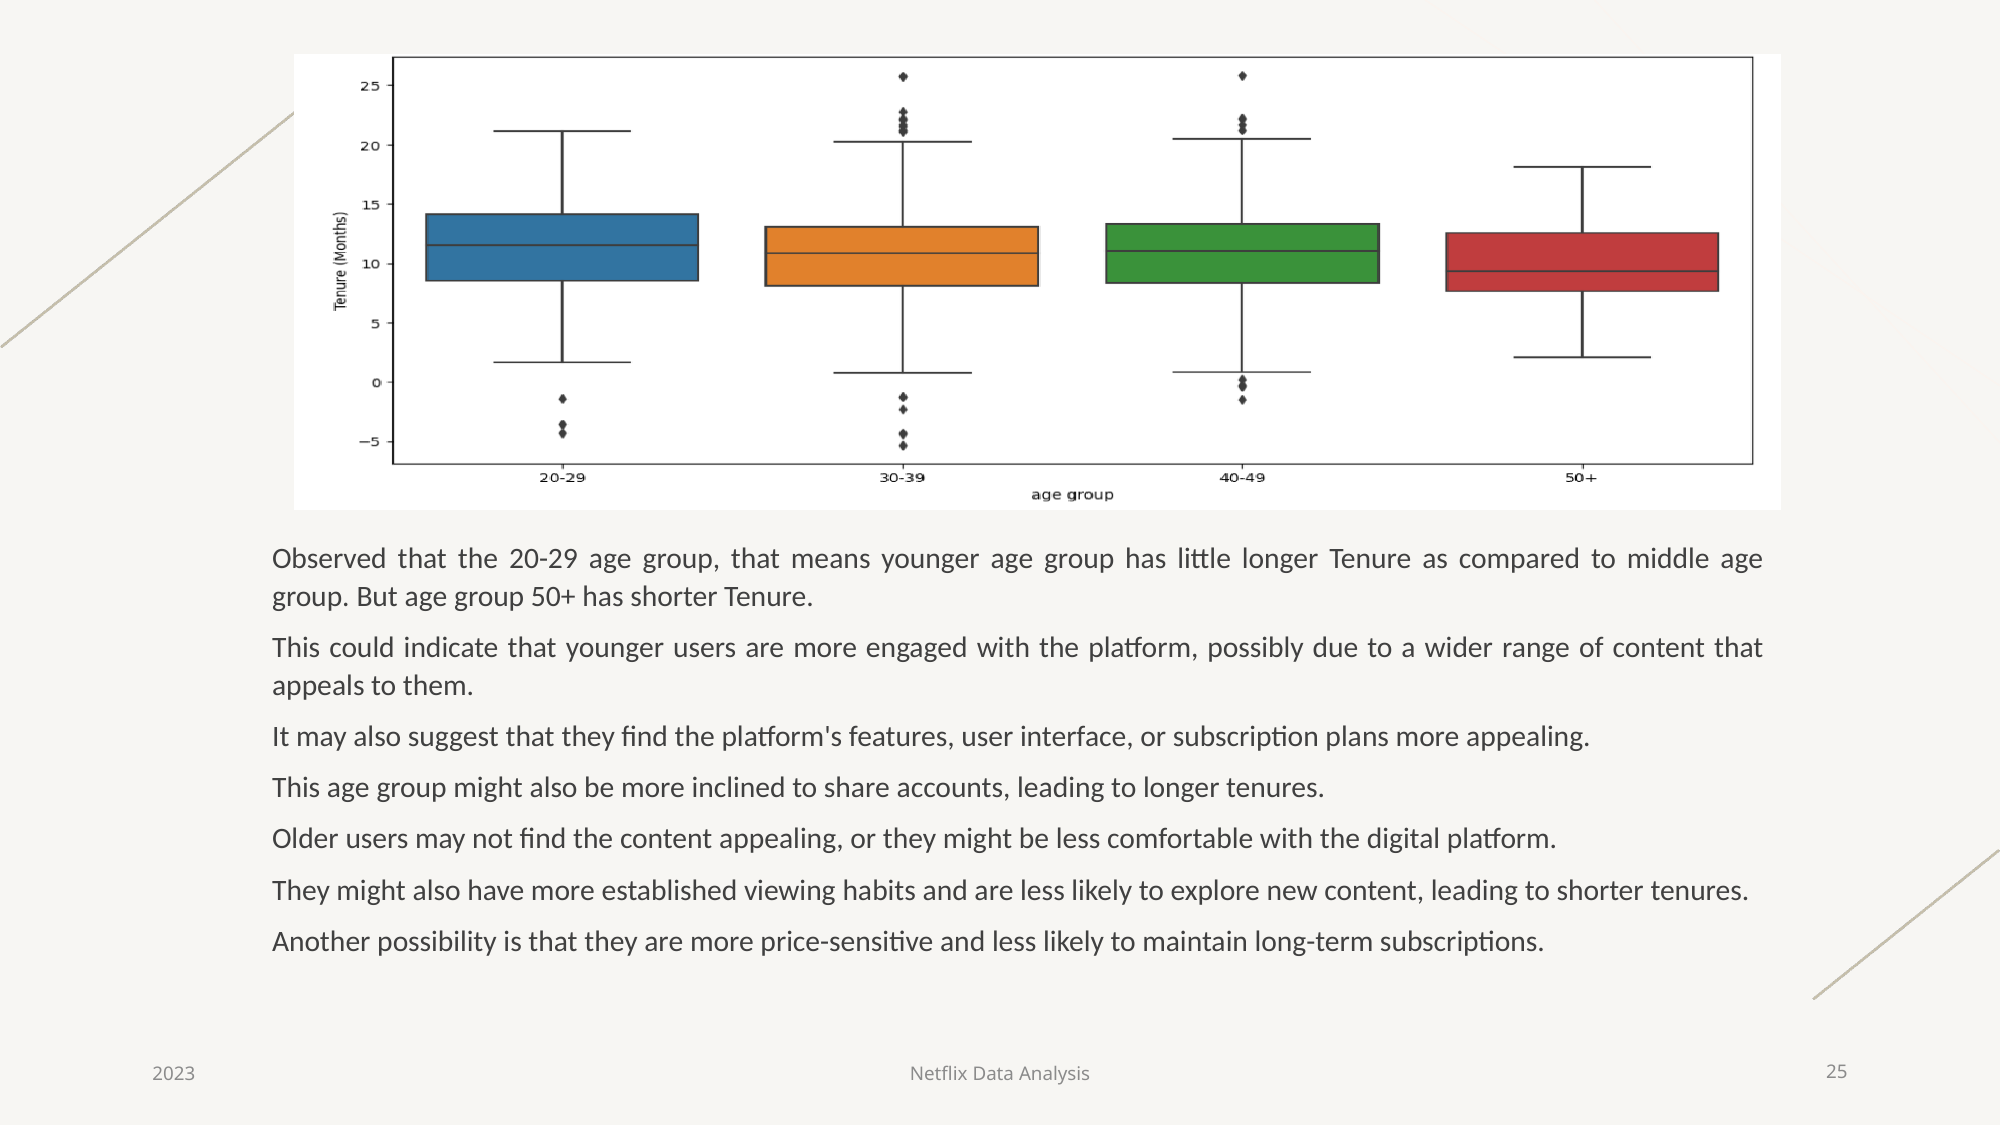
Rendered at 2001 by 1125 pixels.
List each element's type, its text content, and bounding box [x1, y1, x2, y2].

picture [0, 54, 1781, 510]
slide_number 2023 [137, 1042, 588, 1103]
slide_number 25 [1412, 1042, 1863, 1103]
picture [1812, 849, 2000, 1000]
footer Netflix Data Analysis [662, 1042, 1338, 1103]
list Observed that the 20-29 age group, that means younger age group has little longer Tenure as compared to middle age group. But age group 50+ has shorter Tenure. This could indicate that younger users are more engaged with the platform, possibly due to a wider range of content that appeals to them. It may also suggest that they find the platform's features, user interface, or subscription plans more appealing. This age group might also be more inclined to share accounts, leading to longer tenures. Older users may not find the content appealing, or they might be less comfortable with the digital platform. They might also have more established viewing habits and are less likely to explore new content, leading to shorter tenures. Another possibility is that they are more price-sensitive and less likely to maintain long-term subscriptions. [257, 529, 1781, 985]
